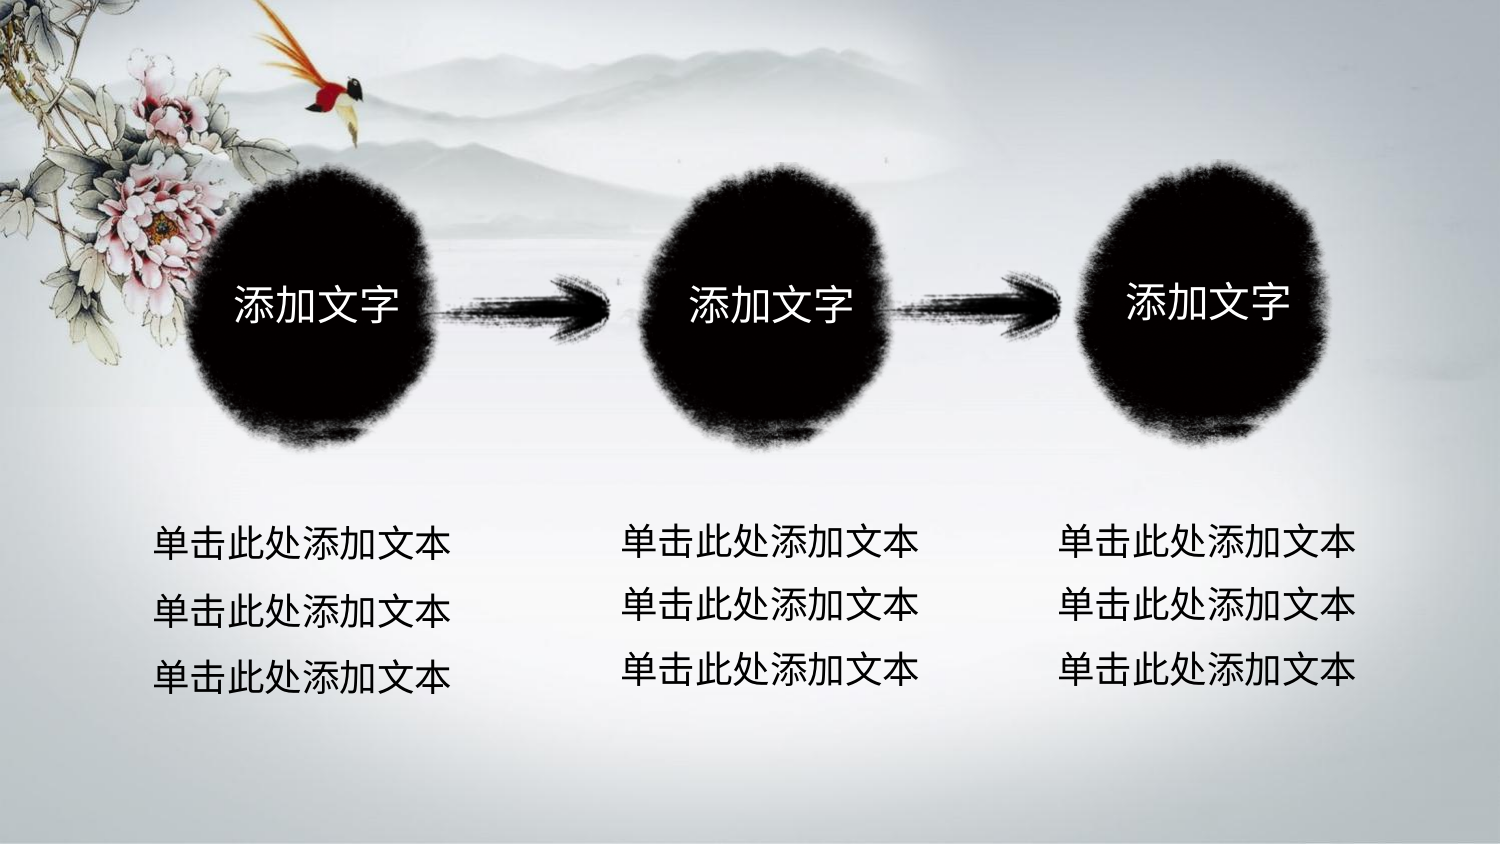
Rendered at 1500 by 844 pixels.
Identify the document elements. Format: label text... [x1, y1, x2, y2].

text_box 单击此处添加文本 [137, 512, 468, 573]
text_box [1068, 159, 1347, 478]
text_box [631, 162, 910, 481]
text_box 单击此处添加文本 [137, 646, 468, 707]
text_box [177, 162, 455, 481]
text_box 单击此处添加文本 [1042, 639, 1373, 699]
text_box 单击此处添加文本 [1042, 573, 1373, 634]
text_box 单击此处添加文本 [605, 639, 936, 699]
picture [0, 0, 1500, 844]
text_box 单击此处添加文本 [605, 573, 936, 634]
text_box 单击此处添加文本 [605, 510, 936, 571]
text_box 单击此处添加文本 [1042, 510, 1373, 571]
text_box 单击此处添加文本 [137, 580, 468, 641]
